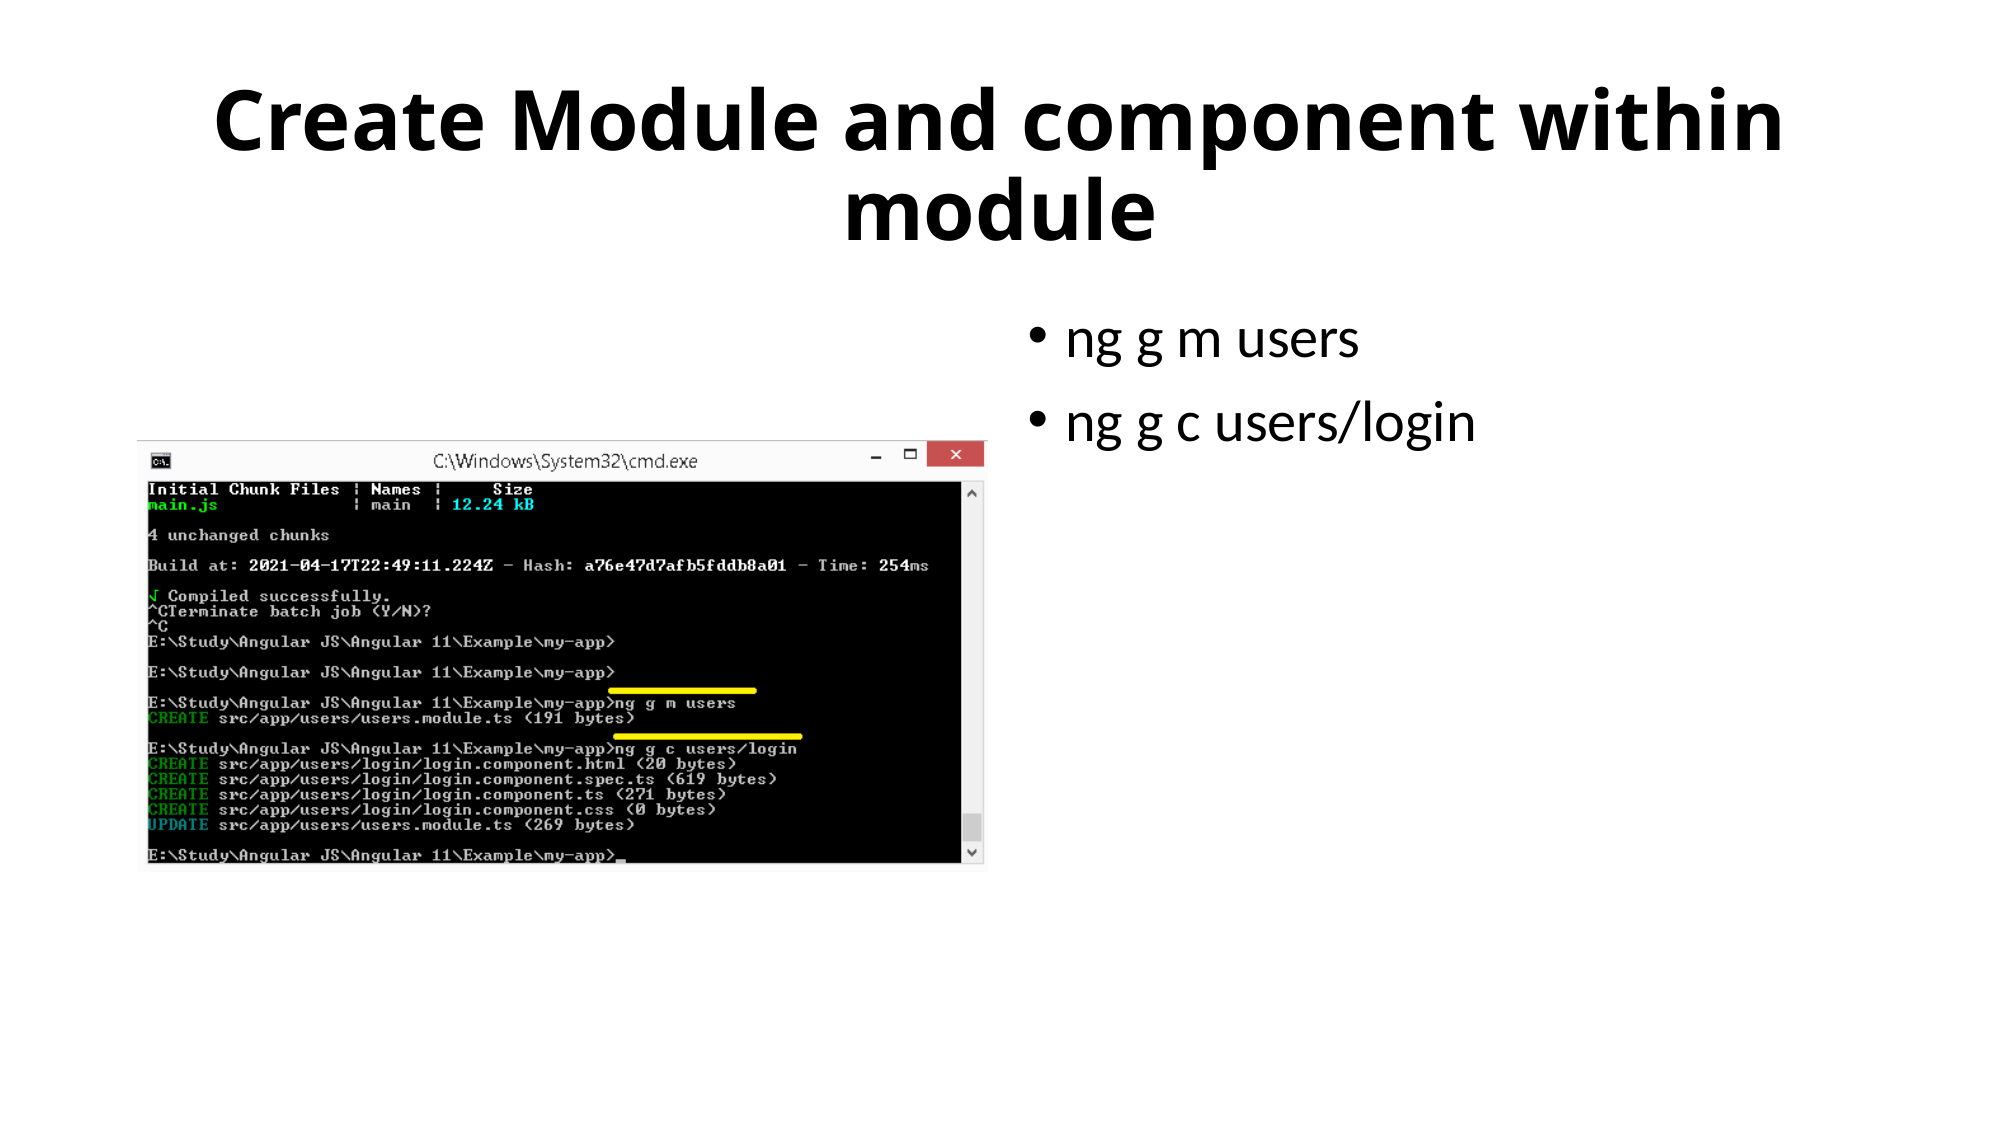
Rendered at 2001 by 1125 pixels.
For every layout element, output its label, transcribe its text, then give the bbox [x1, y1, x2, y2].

title Create Module and component within module [137, 59, 1863, 278]
list ng g m users ng g c users/login [1012, 299, 1863, 1014]
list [137, 440, 988, 872]
